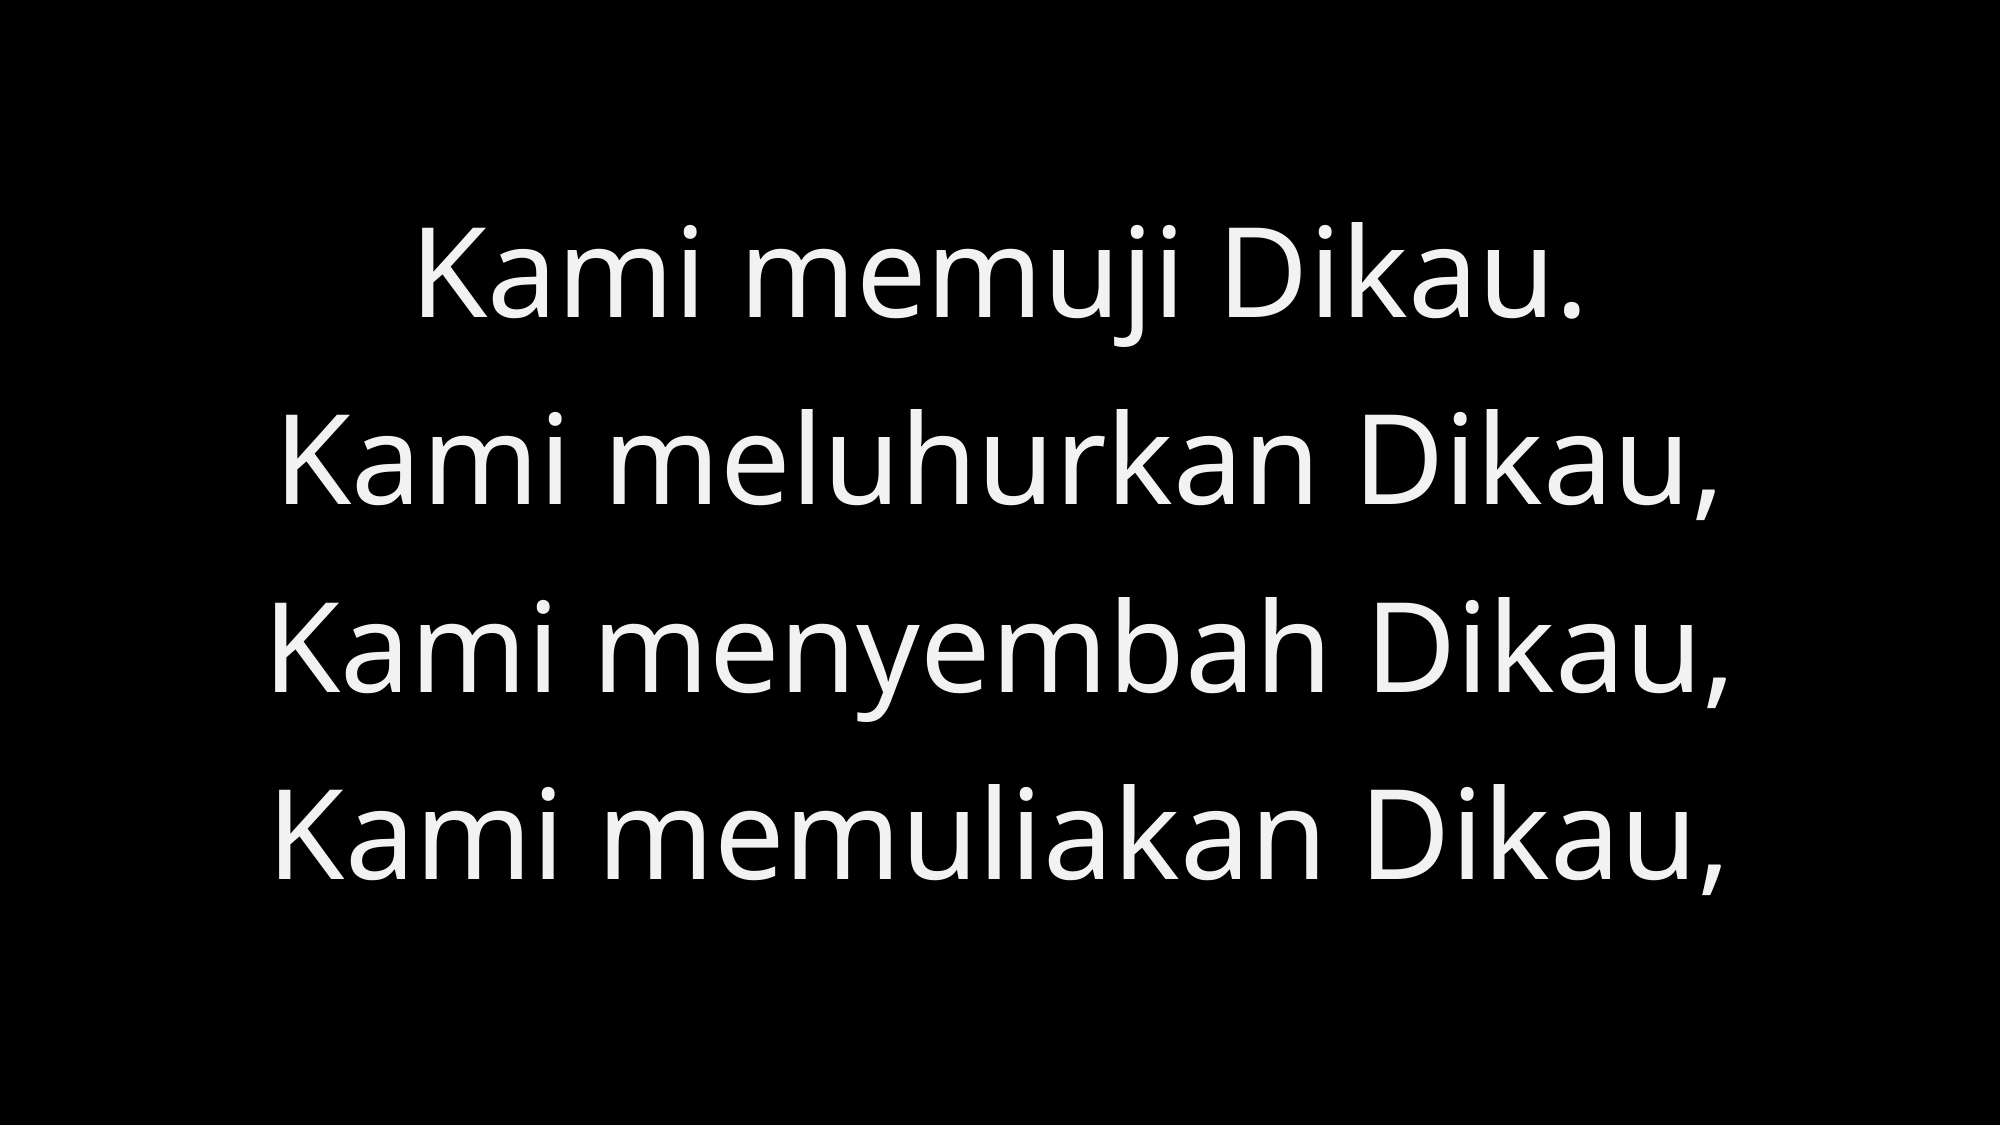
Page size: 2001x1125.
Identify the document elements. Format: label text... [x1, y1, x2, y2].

list Kami memuji Dikau. Kami meluhurkan Dikau, Kami menyembah Dikau, Kami memuliakan Dikau, [95, 37, 1905, 1060]
